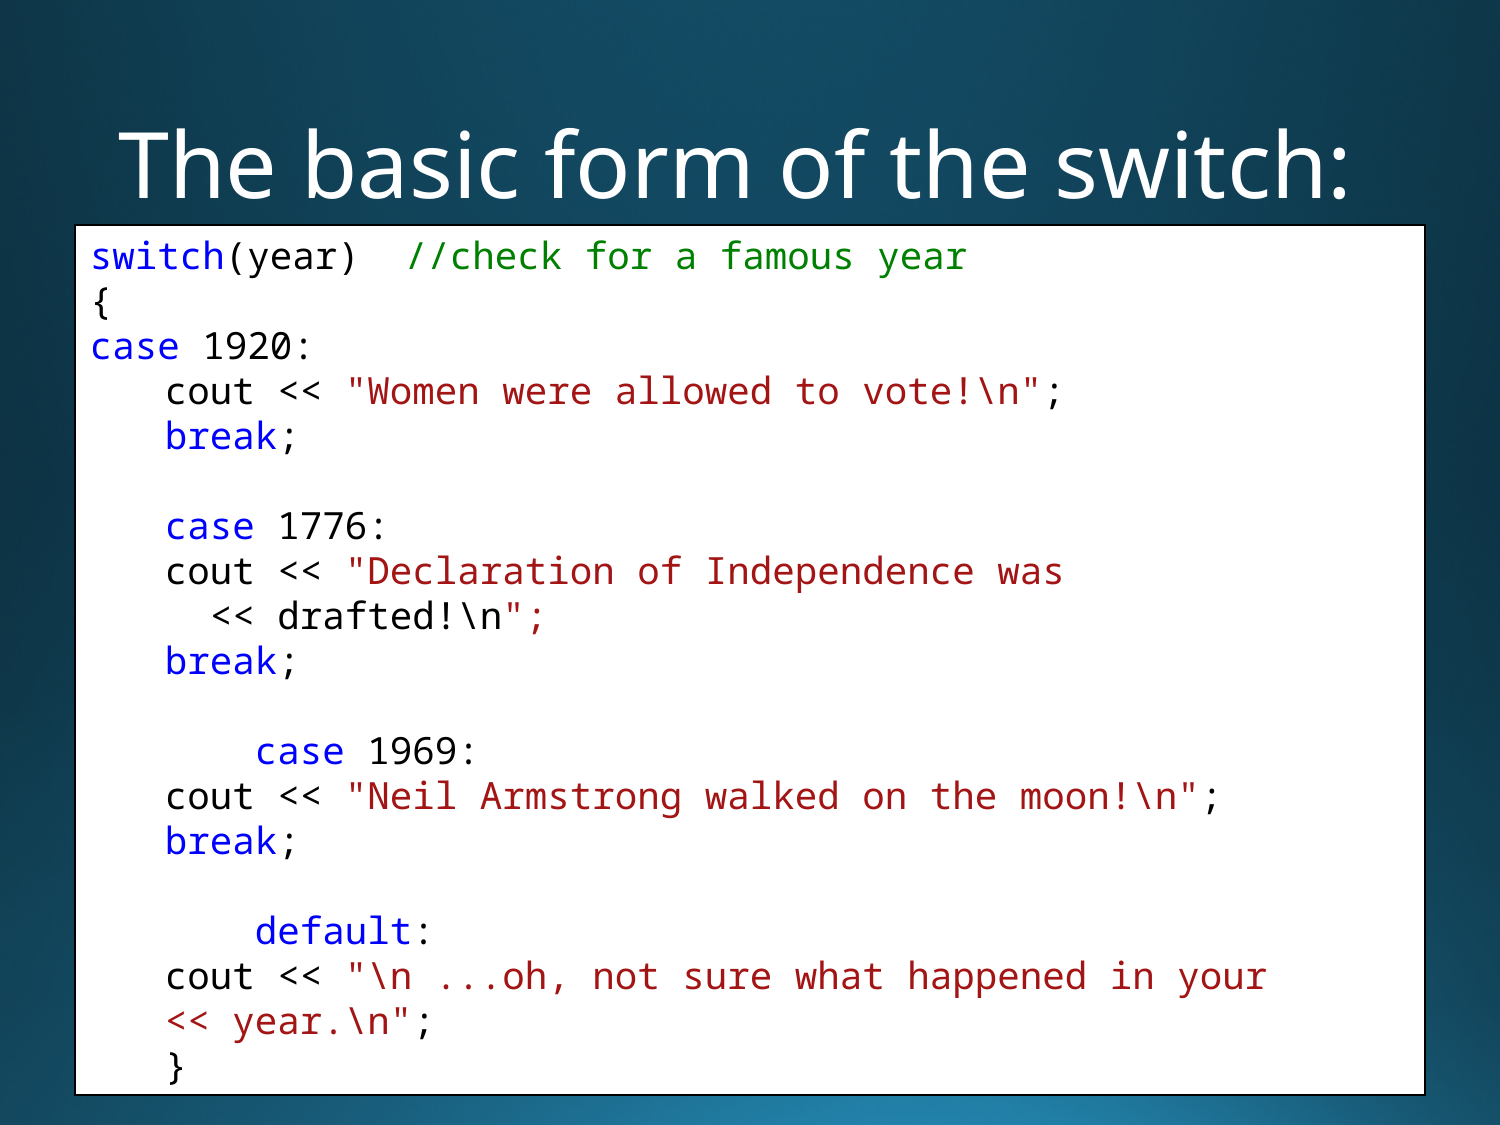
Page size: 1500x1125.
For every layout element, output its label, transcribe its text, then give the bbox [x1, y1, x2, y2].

picture [0, 0, 1500, 1125]
text_box switch(year) //check for a famous year { case 1920: cout << "Women were allowed to vote!\n"; break; case 1776: cout << "Declaration of Independence was << drafted!\n"; break; case 1969: cout << "Neil Armstrong walked on the moon!\n"; break; default: cout << "\n ...oh, not sure what happened in your << year.\n"; } [74, 224, 1426, 1096]
title The basic form of the switch: [103, 59, 1397, 278]
